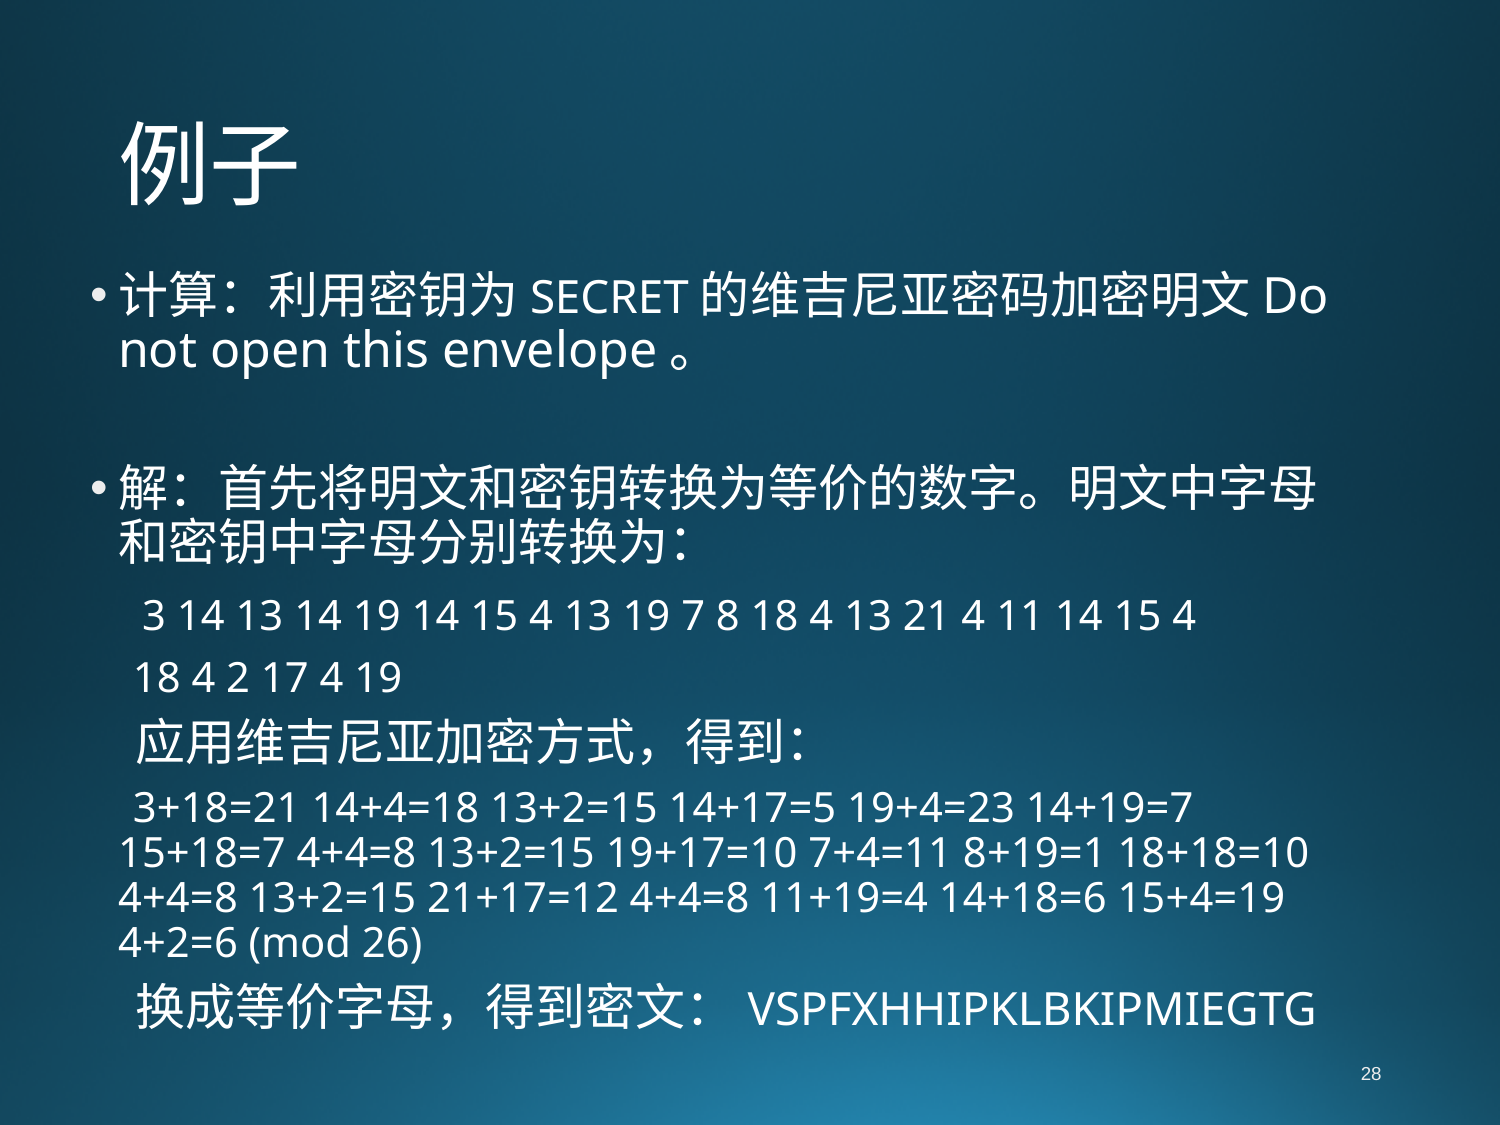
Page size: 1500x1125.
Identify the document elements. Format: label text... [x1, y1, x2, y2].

list 计算：利用密钥为SECRET的维吉尼亚密码加密明文Do not open this envelope。 解：首先将明文和密钥转换为等价的数字。明文中字母和密钥中字母分别转换为： 3 14 13 14 19 14 15 4 13 19 7 8 18 4 13 21 4 11 14 15 4 18 4 2 17 4 19 应用维吉尼亚加密方式，得到： 3+18=21 14+4=18 13+2=15 14+17=5 19+4=23 14+19=7 15+18=7 4+4=8 13+2=15 19+17=10 7+4=11 8+19=1 18+18=10 4+4=8 13+2=15 21+17=12 4+4=8 11+19=4 14+18=6 15+4=19 4+2=6 (mod 26) 换成等价字母，得到密文：VSPFXHHIPKLBKIPMIEGTG [75, 262, 1365, 1106]
title 例子 [103, 59, 1397, 278]
slide_number 28 [1059, 1042, 1397, 1103]
picture [0, 0, 1500, 1125]
